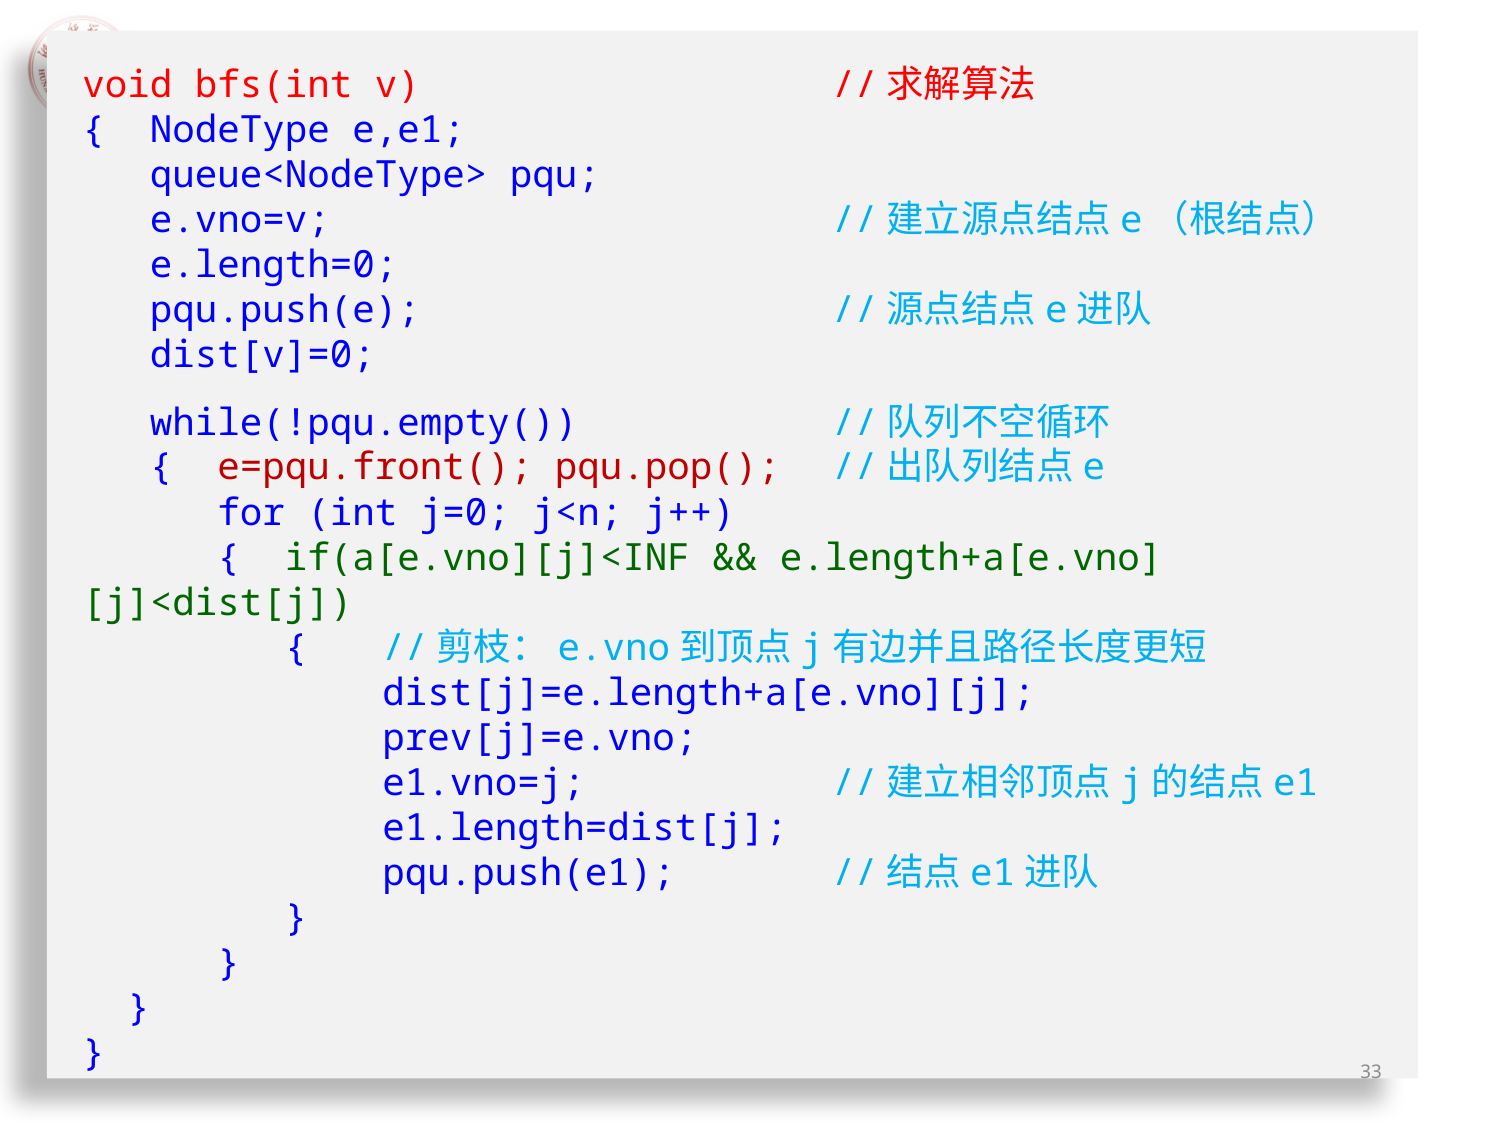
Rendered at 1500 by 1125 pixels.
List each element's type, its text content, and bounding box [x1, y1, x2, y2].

text_box void bfs(int v) //求解算法 { NodeType e,e1; queue<NodeType> pqu; e.vno=v; //建立源点结点e（根结点） e.length=0; pqu.push(e); //源点结点e进队 dist[v]=0; while(!pqu.empty()) //队列不空循环 { e=pqu.front(); pqu.pop(); //出队列结点e for (int j=0; j<n; j++) { if(a[e.vno][j]<INF && e.length+a[e.vno][j]<dist[j]) { //剪枝：e.vno到顶点j有边并且路径长度更短 dist[j]=e.length+a[e.vno][j]; prev[j]=e.vno; e1.vno=j; //建立相邻顶点j的结点e1 e1.length=dist[j]; pqu.push(e1); //结点e1进队 } } } } [46, 30, 1418, 1079]
slide_number 33 [1059, 1042, 1397, 1103]
picture [41, 59, 46, 81]
